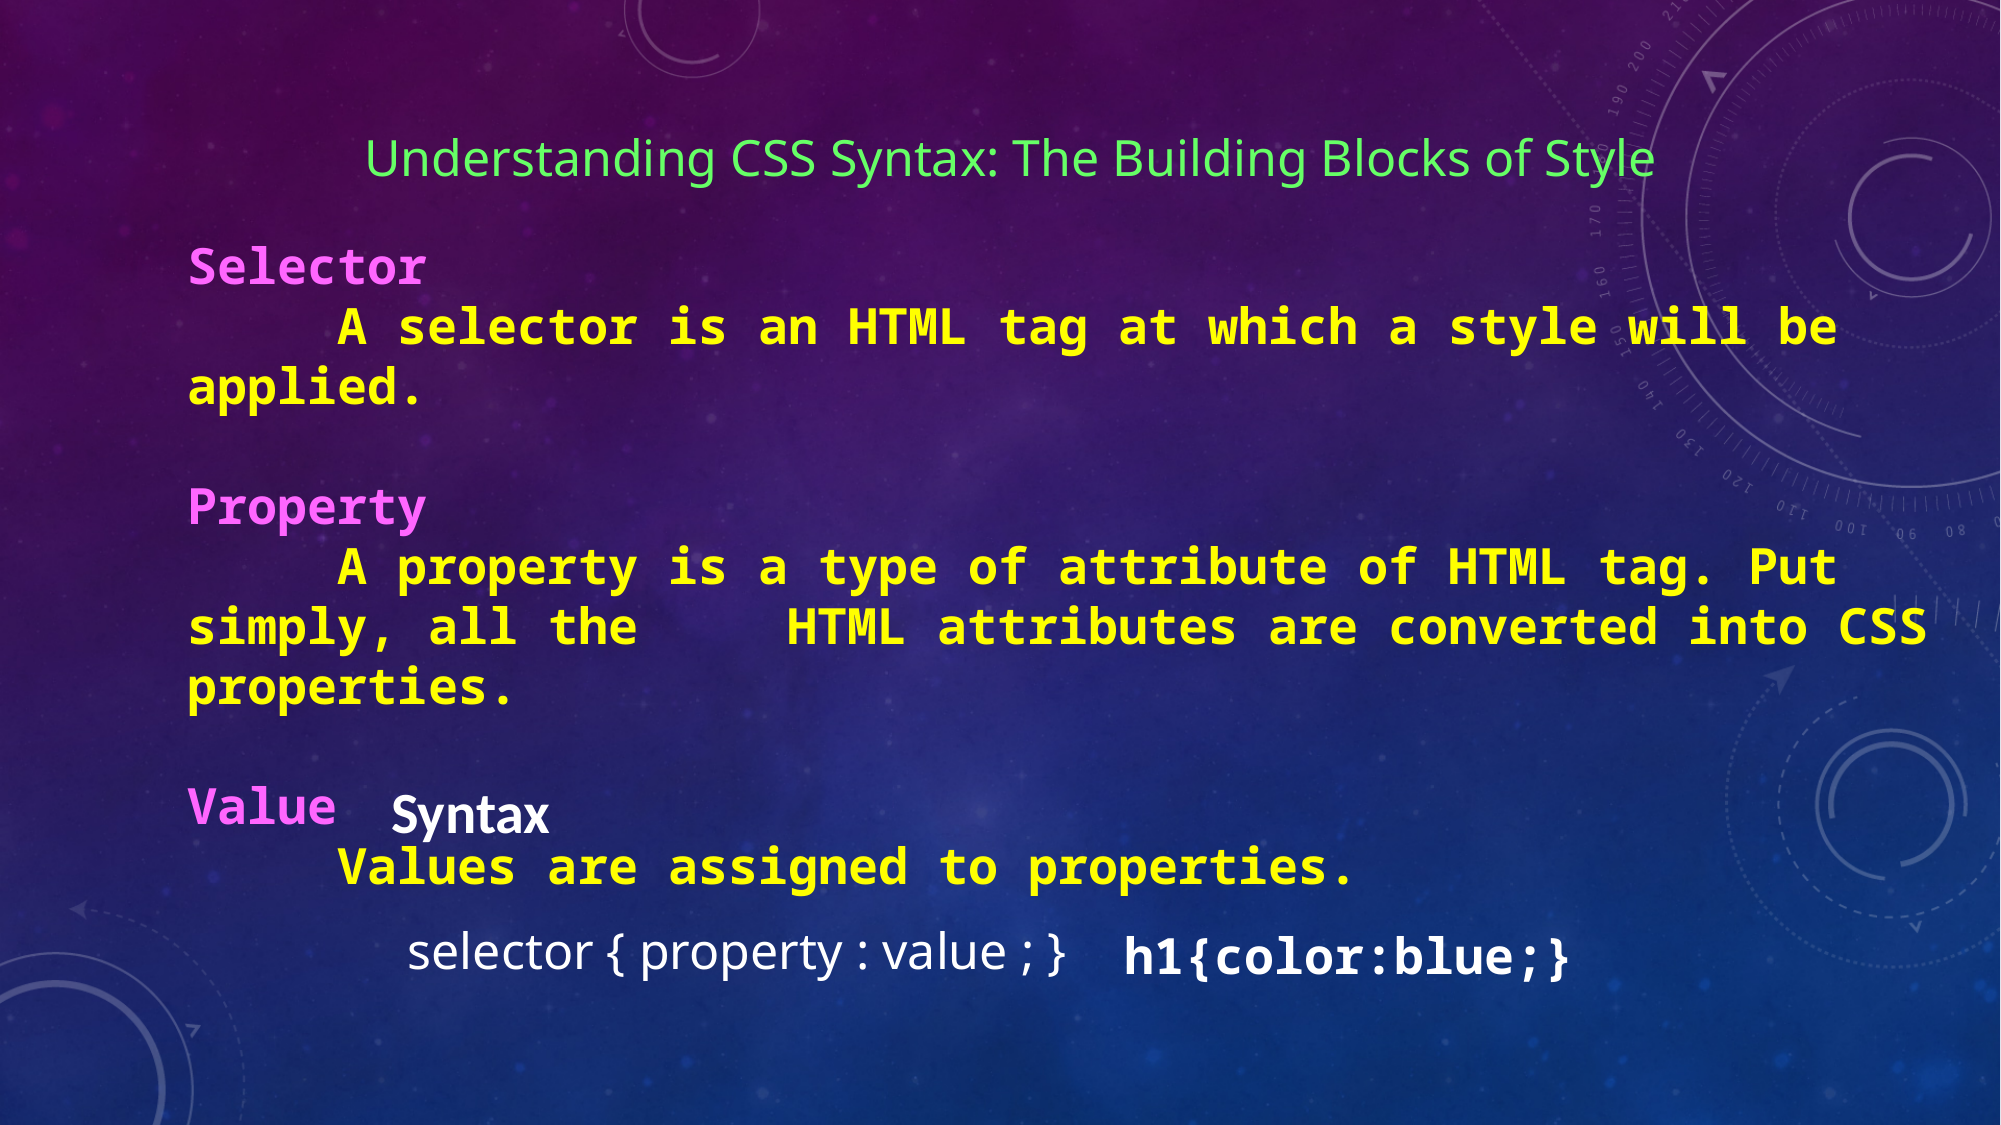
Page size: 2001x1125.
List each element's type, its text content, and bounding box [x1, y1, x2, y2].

text_box Syntax [376, 767, 566, 993]
picture [0, 0, 2001, 1125]
text_box selector { property : value ; } [392, 911, 1082, 987]
text_box Selector A selector is an HTML tag at which a style will be applied. Property A property is a type of attribute of HTML tag. Put simply, all the HTML attributes are converted into CSS properties. Value Values are assigned to properties. [173, 226, 1945, 902]
text_box h1{color:blue;} [1110, 916, 1590, 992]
text_box Understanding CSS Syntax: The Building Blocks of Style [349, 118, 1673, 194]
